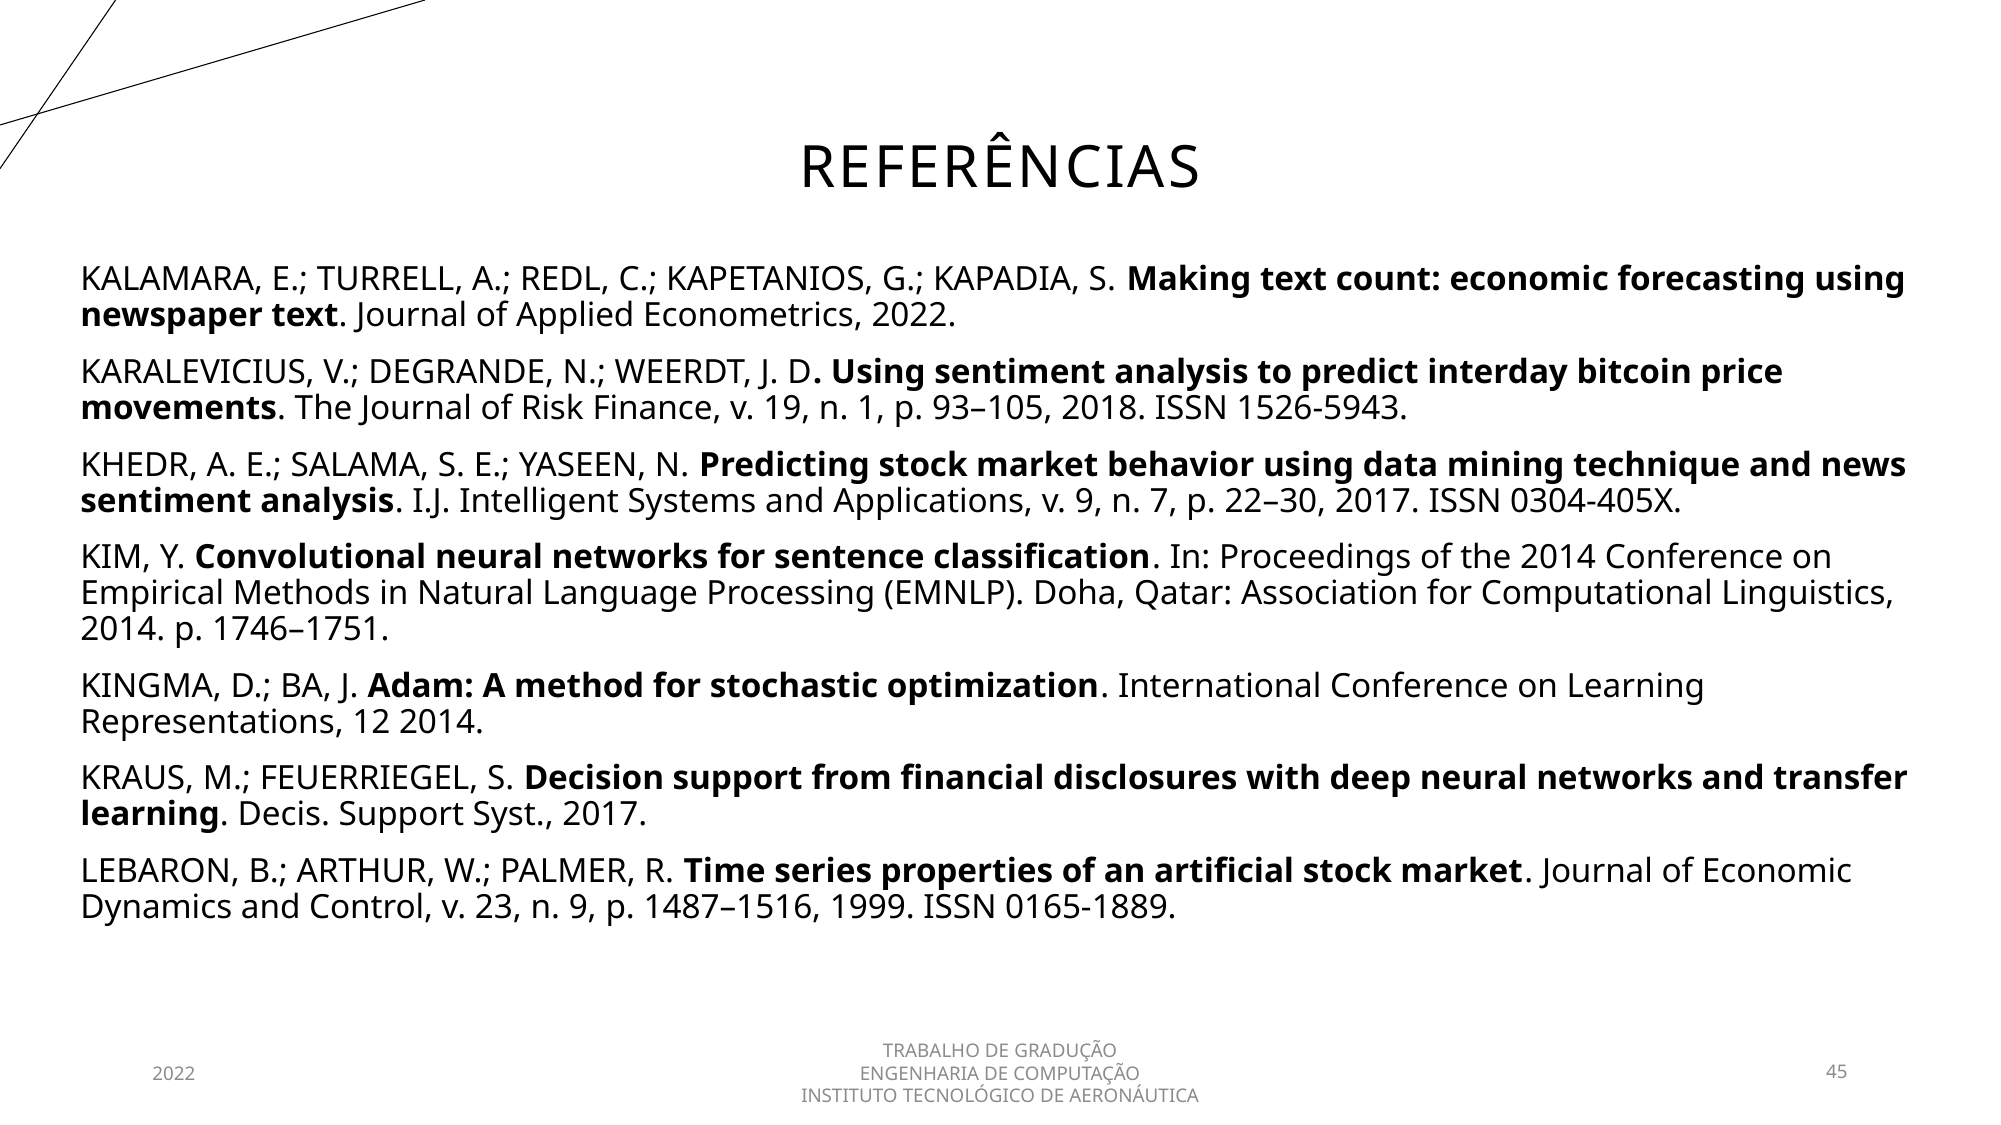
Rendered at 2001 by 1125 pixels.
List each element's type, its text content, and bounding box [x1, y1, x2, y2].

text_box KALAMARA, E.; TURRELL, A.; REDL, C.; KAPETANIOS, G.; KAPADIA, S. Making text count: economic forecasting using newspaper text. Journal of Applied Econometrics, 2022. KARALEVICIUS, V.; DEGRANDE, N.; WEERDT, J. D. Using sentiment analysis to predict interday bitcoin price movements. The Journal of Risk Finance, v. 19, n. 1, p. 93–105, 2018. ISSN 1526-5943. KHEDR, A. E.; SALAMA, S. E.; YASEEN, N. Predicting stock market behavior using data mining technique and news sentiment analysis. I.J. Intelligent Systems and Applications, v. 9, n. 7, p. 22–30, 2017. ISSN 0304-405X. KIM, Y. Convolutional neural networks for sentence classification. In: Proceedings of the 2014 Conference on Empirical Methods in Natural Language Processing (EMNLP). Doha, Qatar: Association for Computational Linguistics, 2014. p. 1746–1751. KINGMA, D.; BA, J. Adam: A method for stochastic optimization. International Conference on Learning Representations, 12 2014. KRAUS, M.; FEUERRIEGEL, S. Decision support from financial disclosures with deep neural networks and transfer learning. Decis. Support Syst., 2017. LEBARON, B.; ARTHUR, W.; PALMER, R. Time series properties of an artificial stock market. Journal of Economic Dynamics and Control, v. 23, n. 9, p. 1487–1516, 1999. ISSN 0165-1889. [65, 254, 1935, 1018]
slide_number 2022 [137, 1042, 588, 1103]
slide_number 45 [1412, 1042, 1863, 1103]
title REFERÊNCIAS [137, 59, 1863, 254]
footer TRABALHO DE GRADUÇÃO ENGENHARIA DE COMPUTAÇÃO INSTITUTO TECNOLÓGICO DE AERONÁUTICA [662, 1042, 1338, 1103]
